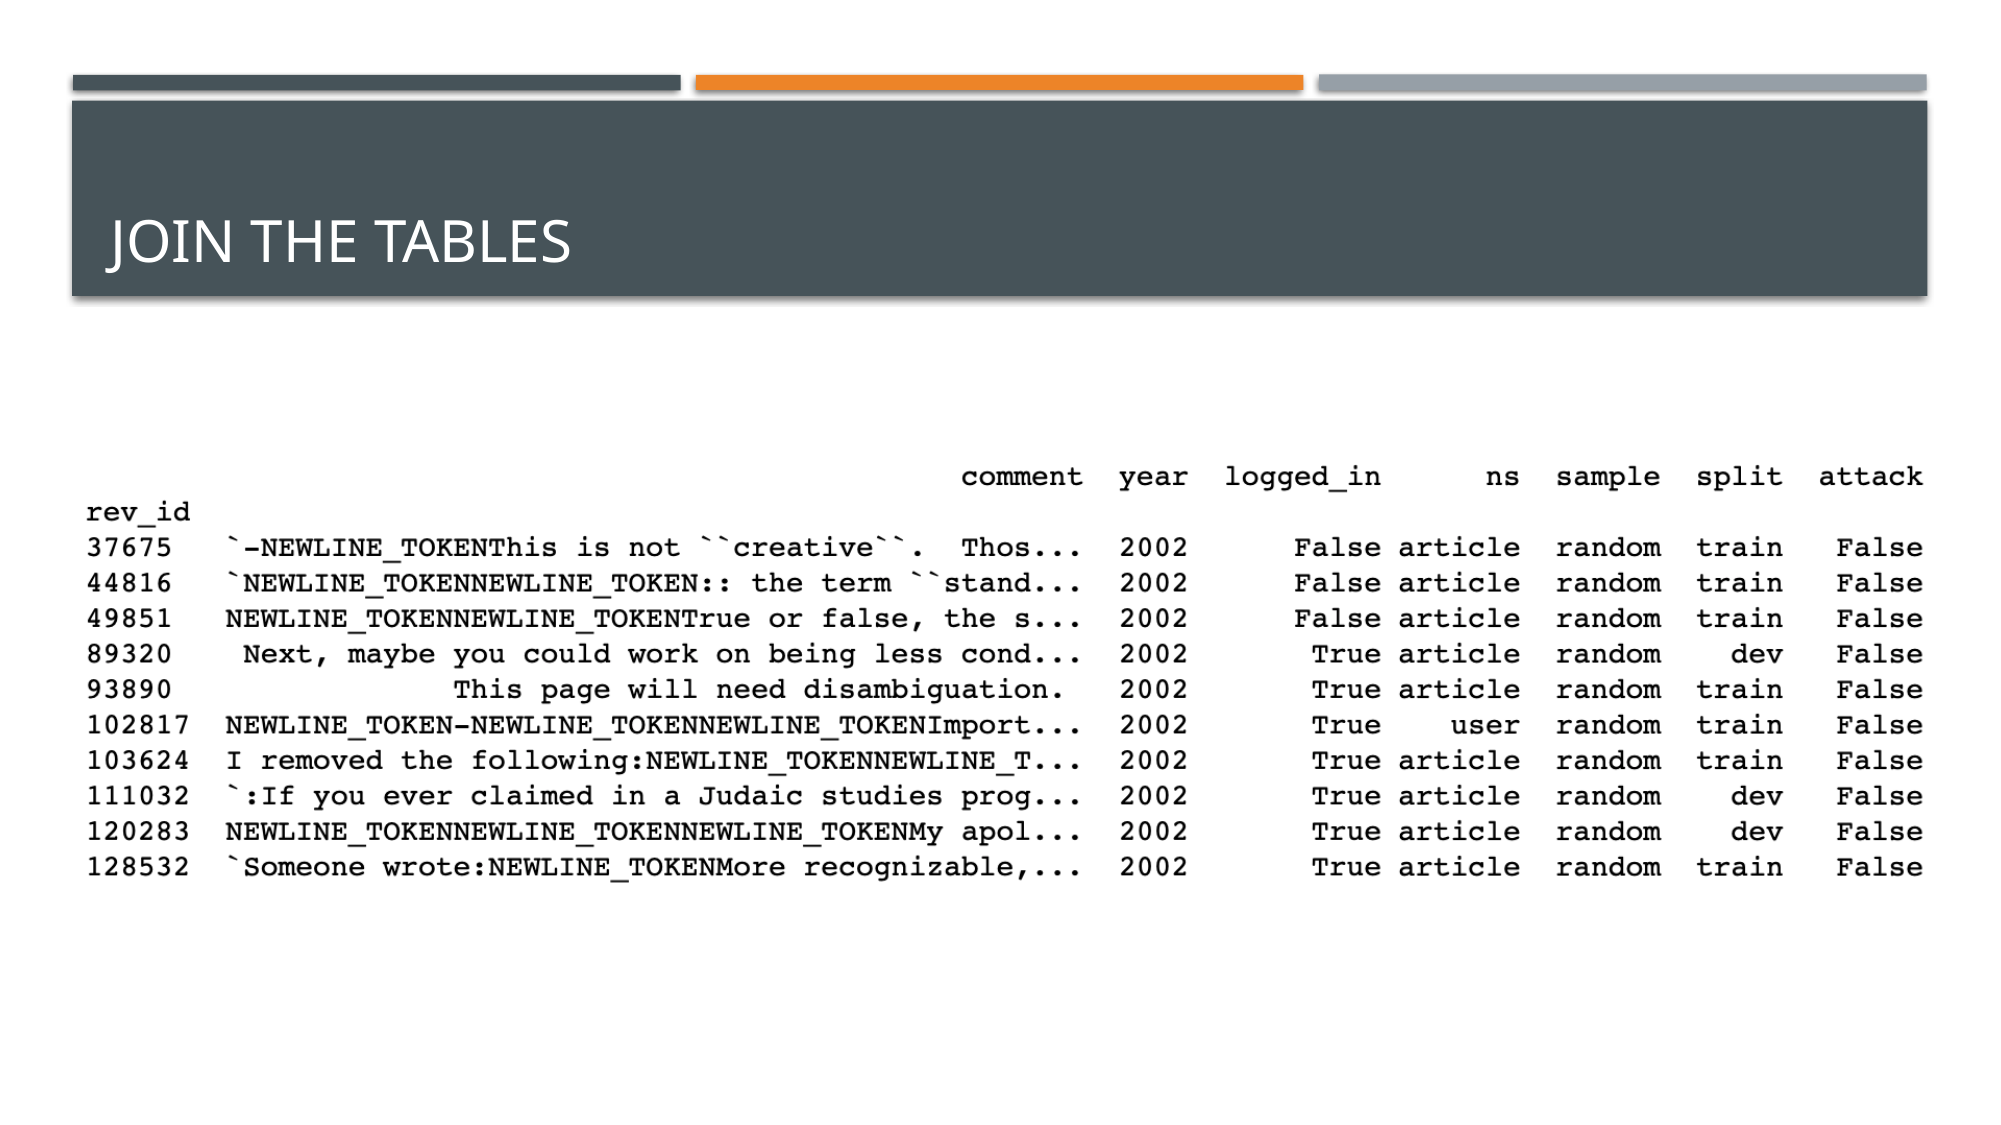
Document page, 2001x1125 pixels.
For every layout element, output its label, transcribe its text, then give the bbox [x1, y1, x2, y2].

picture [66, 459, 1937, 891]
title Join the tables [95, 115, 1905, 282]
